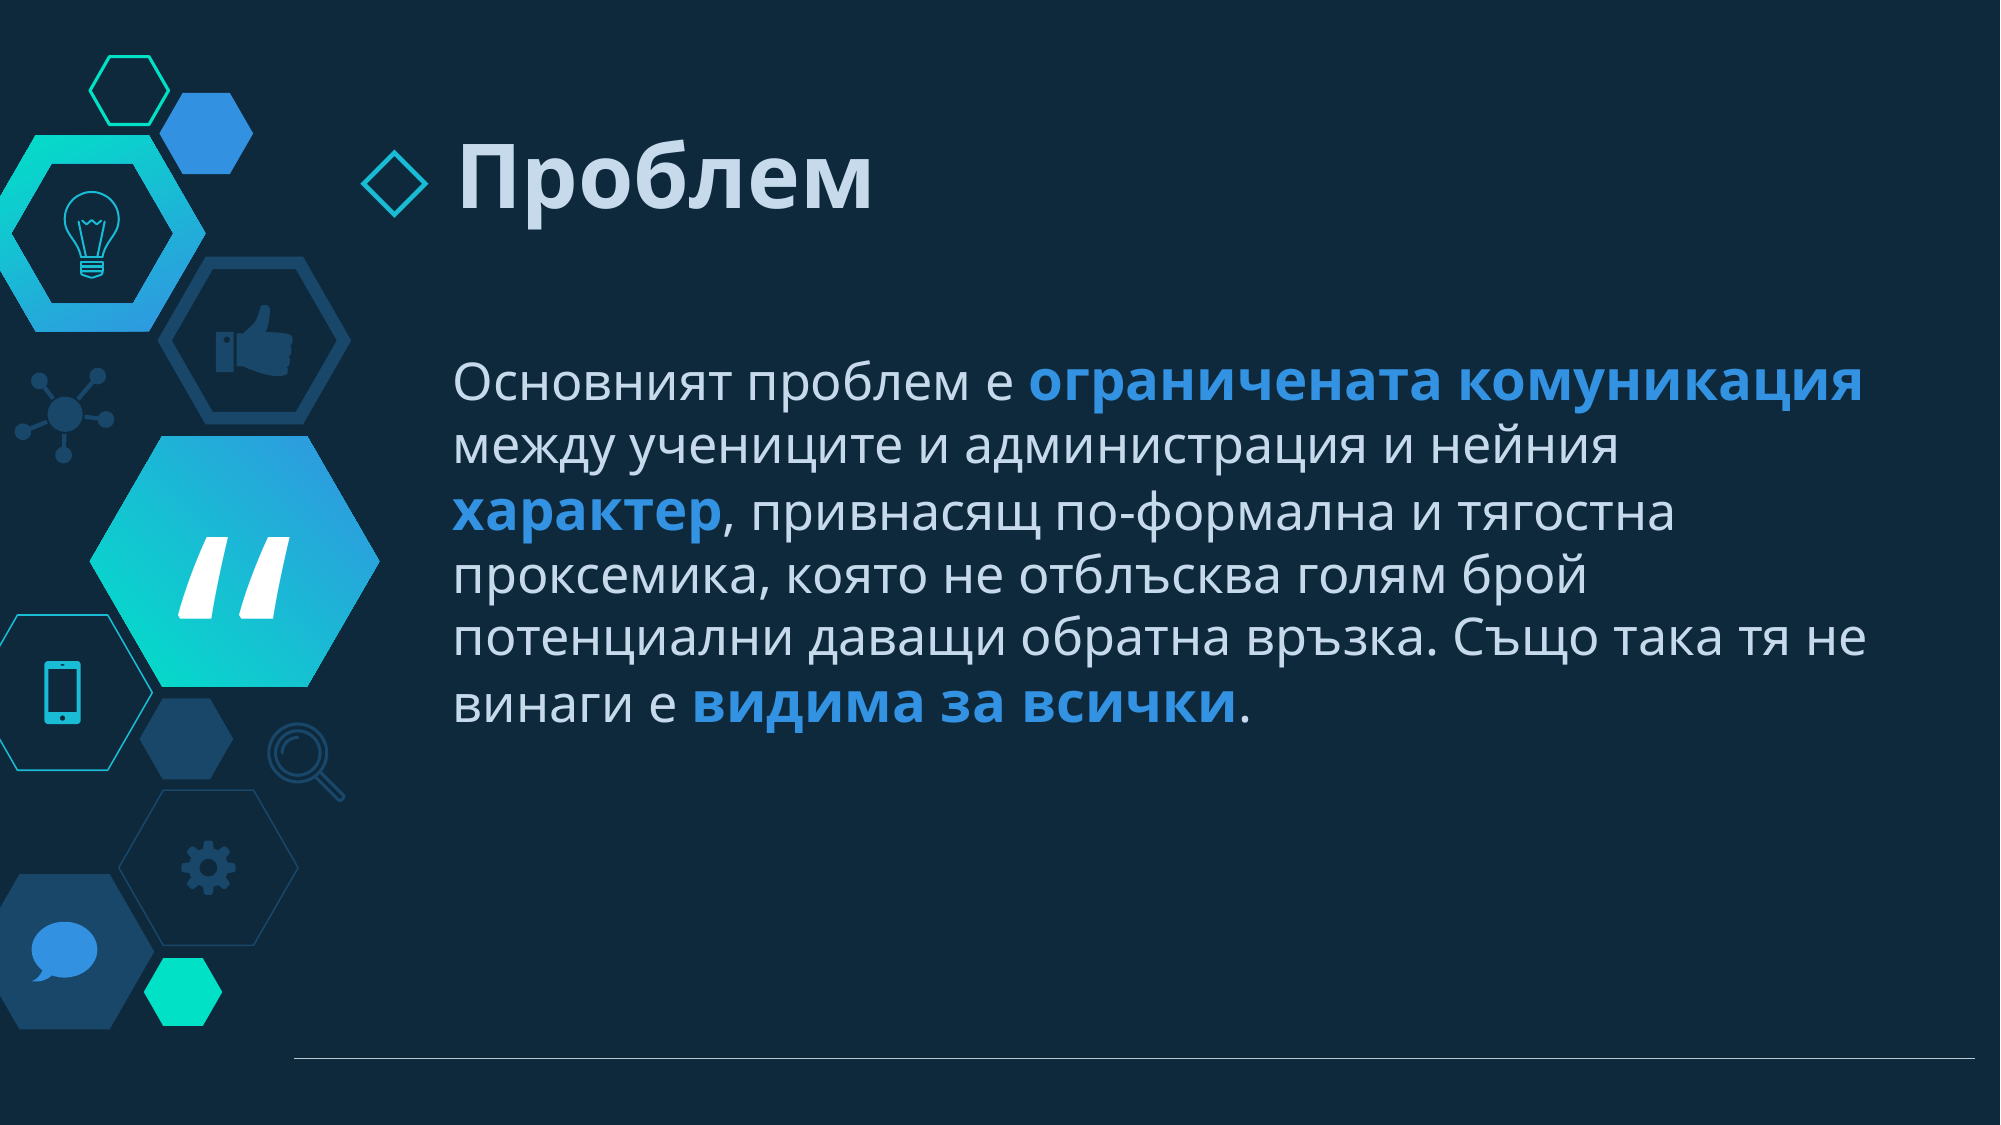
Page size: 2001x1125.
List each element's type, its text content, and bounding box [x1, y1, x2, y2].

text_box Основният проблем е ограничената комуникация между учениците и администрация и нейния характер, привнасящ по-формална и тягостна проксемика, която не отблъсква голям брой потенциални даващи обратна връзка. Също така тя не винаги е видима за всички. [438, 336, 1925, 742]
list Проблем [340, 103, 1827, 243]
